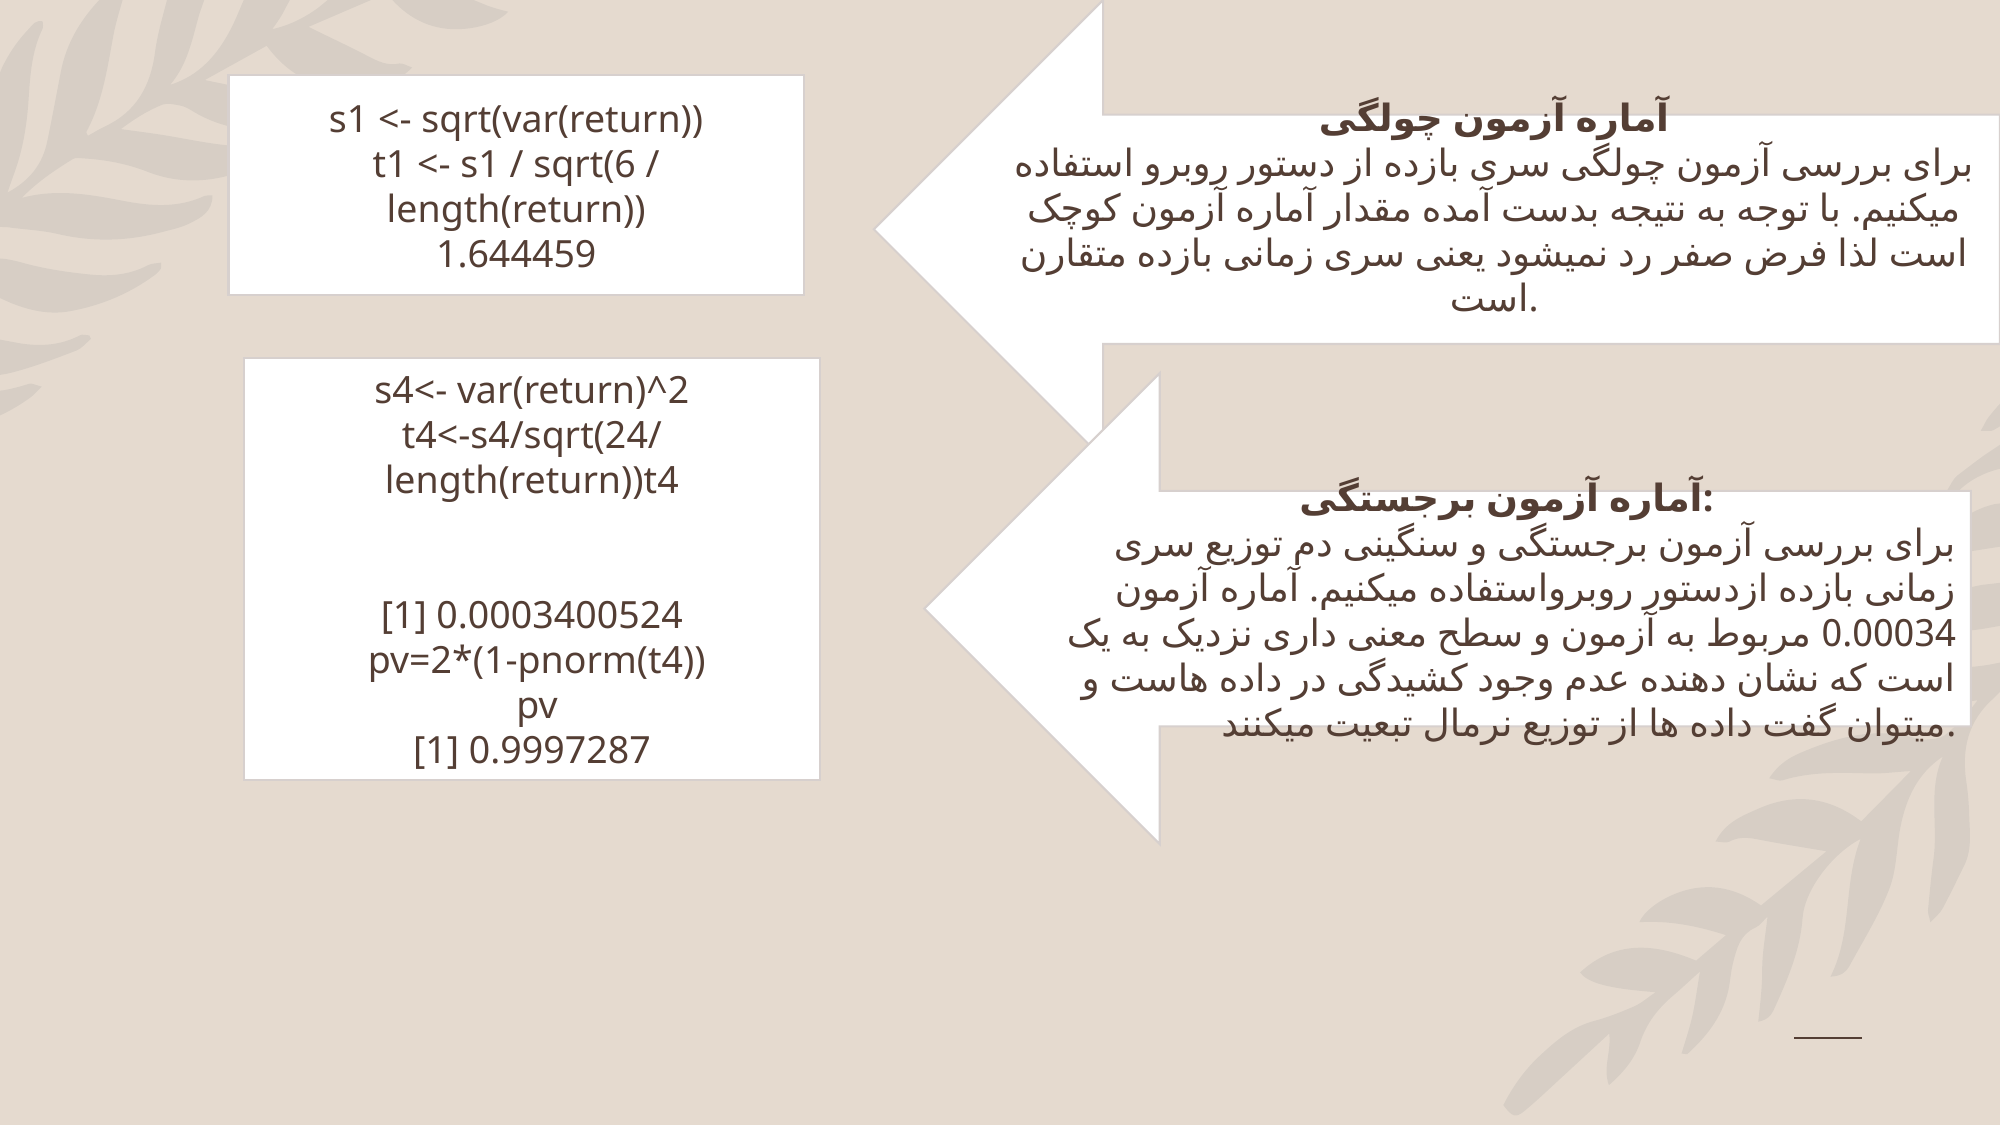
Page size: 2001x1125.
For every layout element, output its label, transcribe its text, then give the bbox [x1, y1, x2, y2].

text_box آماره آزمون چولگی برای بررسی آزمون چولگی سری بازده از دستور روبرو استفاده میکنیم. با توجه به نتیجه بدست آمده مقدار آماره آزمون کوچک است لذا فرض صفر رد نمیشود یعنی سری زمانی بازده متقارن است. [872, 0, 2000, 444]
text_box آماره آزمون برجستگی: برای بررسی آزمون برجستگی و سنگینی دم توزیع سری زمانی بازده ازدستور روبرواستفاده میکنیم. آماره آزمون 0.00034 مربوط به آزمون و سطح معنی داری نزدیک به یک است که نشان دهنده عدم وجود کشیدگی در داده هاست و میتوان گفت داده ها از توزیع نرمال تبعیت میکنند. [922, 370, 1972, 847]
text_box s4<- var(return)^2 t4<-s4/sqrt(24/length(return))t4 [1] 0.0003400524 pv=2*(1-pnorm(t4)) pv [1] 0.9997287 [243, 357, 821, 781]
text_box s1 <- sqrt(var(return)) t1 <- s1 / sqrt(6 / length(return)) 1.644459 [227, 74, 805, 296]
